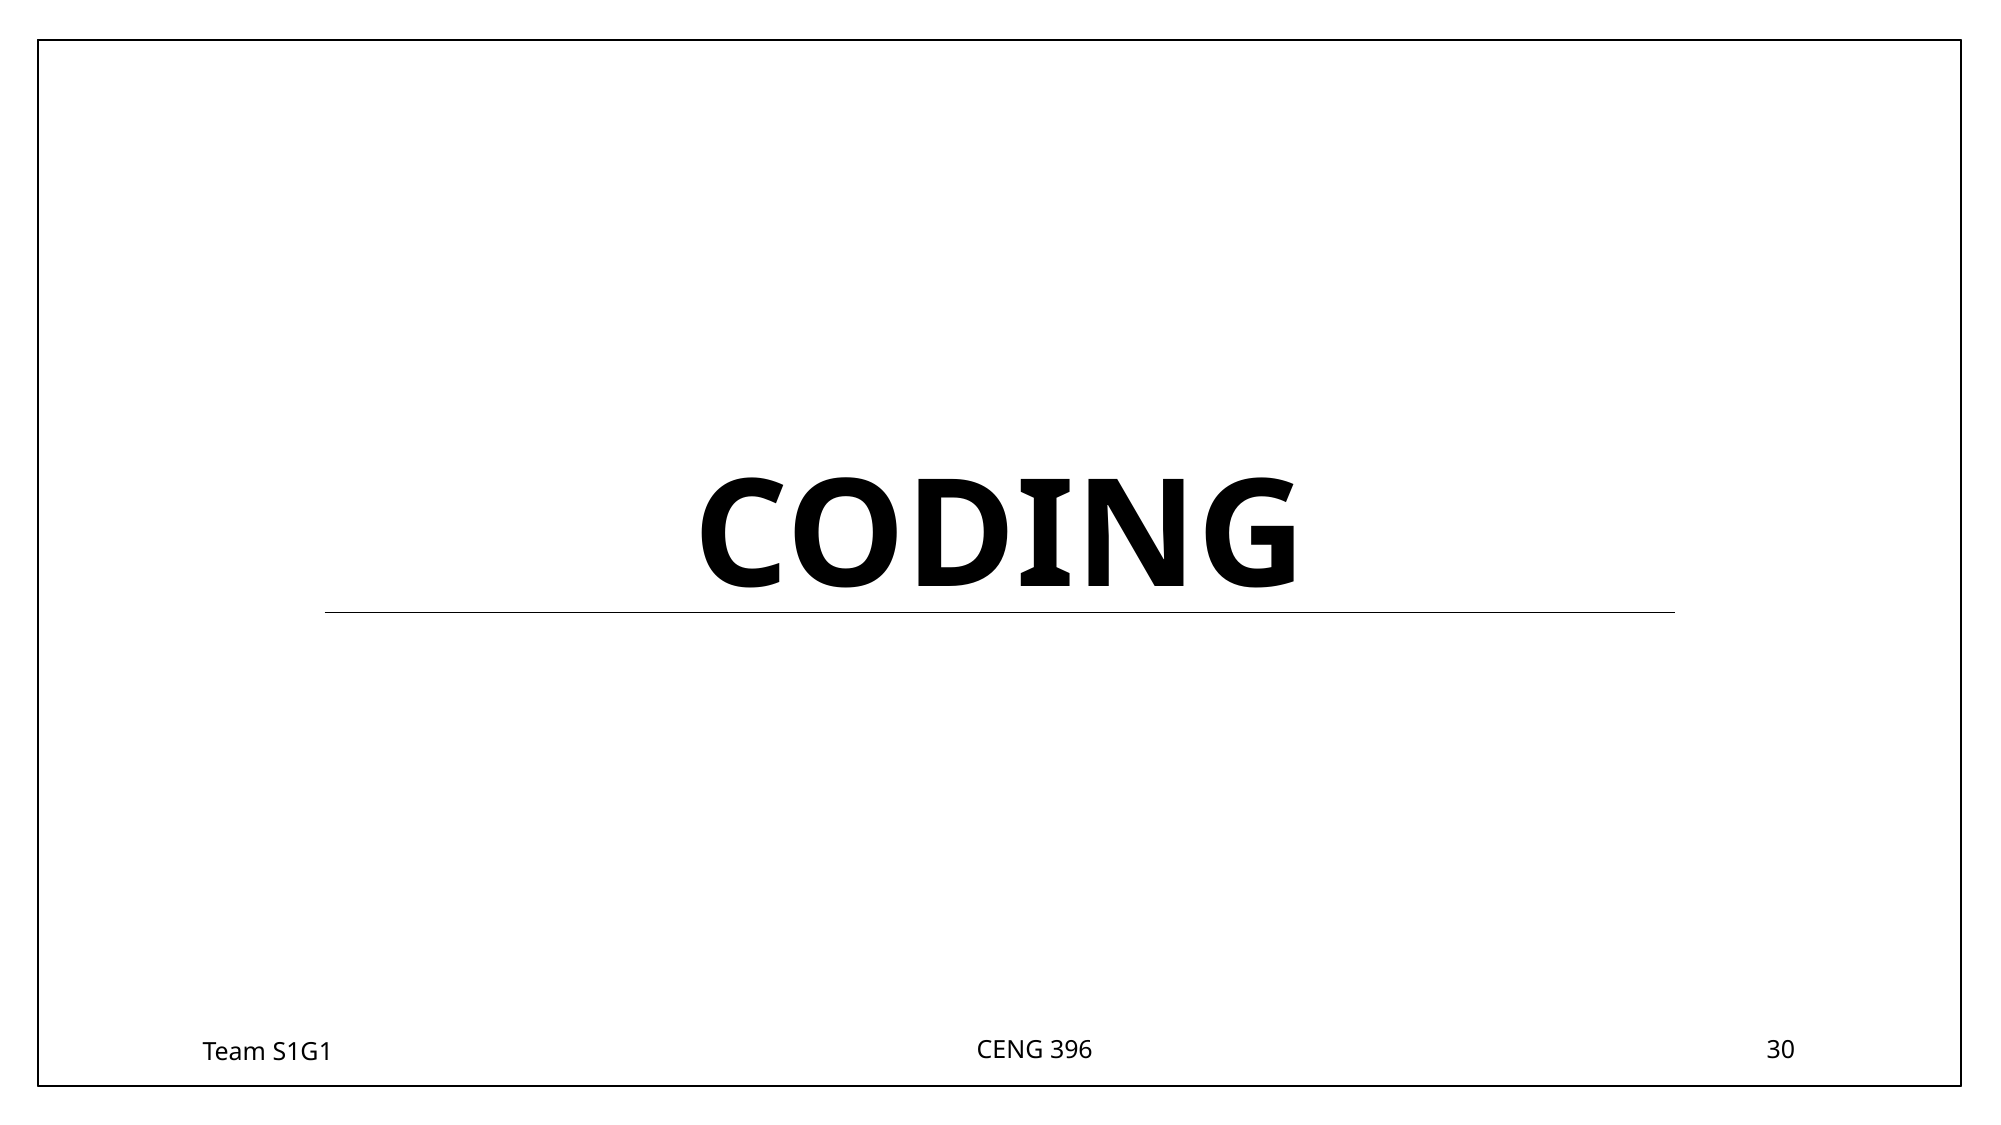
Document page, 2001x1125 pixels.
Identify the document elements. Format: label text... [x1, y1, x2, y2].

slide_number 30 [1530, 1020, 1811, 1081]
footer CENG 396 [647, 1020, 1422, 1081]
slide_number Team S1G1 [187, 1020, 570, 1081]
title CodIng [182, 144, 1818, 625]
